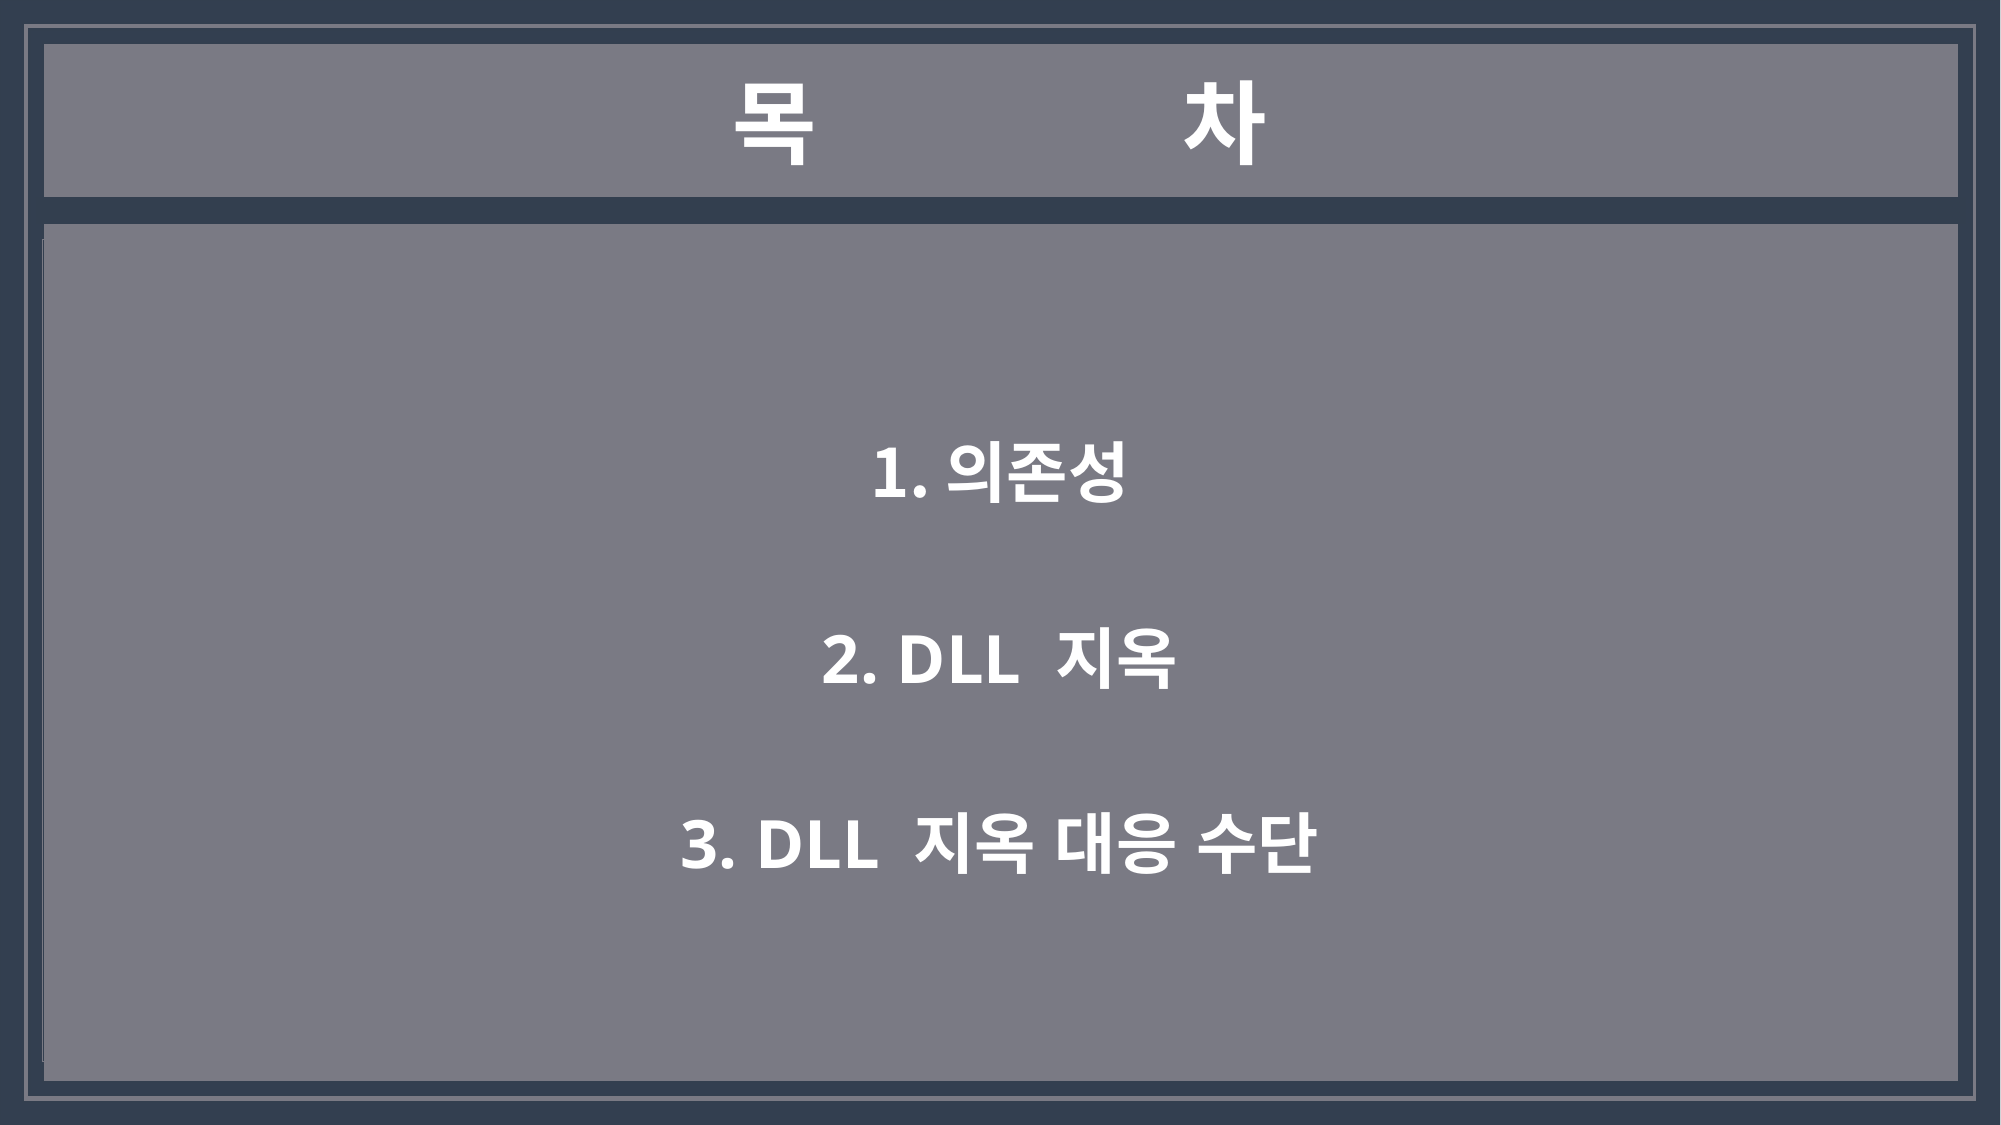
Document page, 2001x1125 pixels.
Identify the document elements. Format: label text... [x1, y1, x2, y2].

title 목 차 [249, 45, 1750, 210]
subtitle 의존성 DLL 지옥 DLL 지옥 대응 수단 [42, 239, 1958, 1062]
